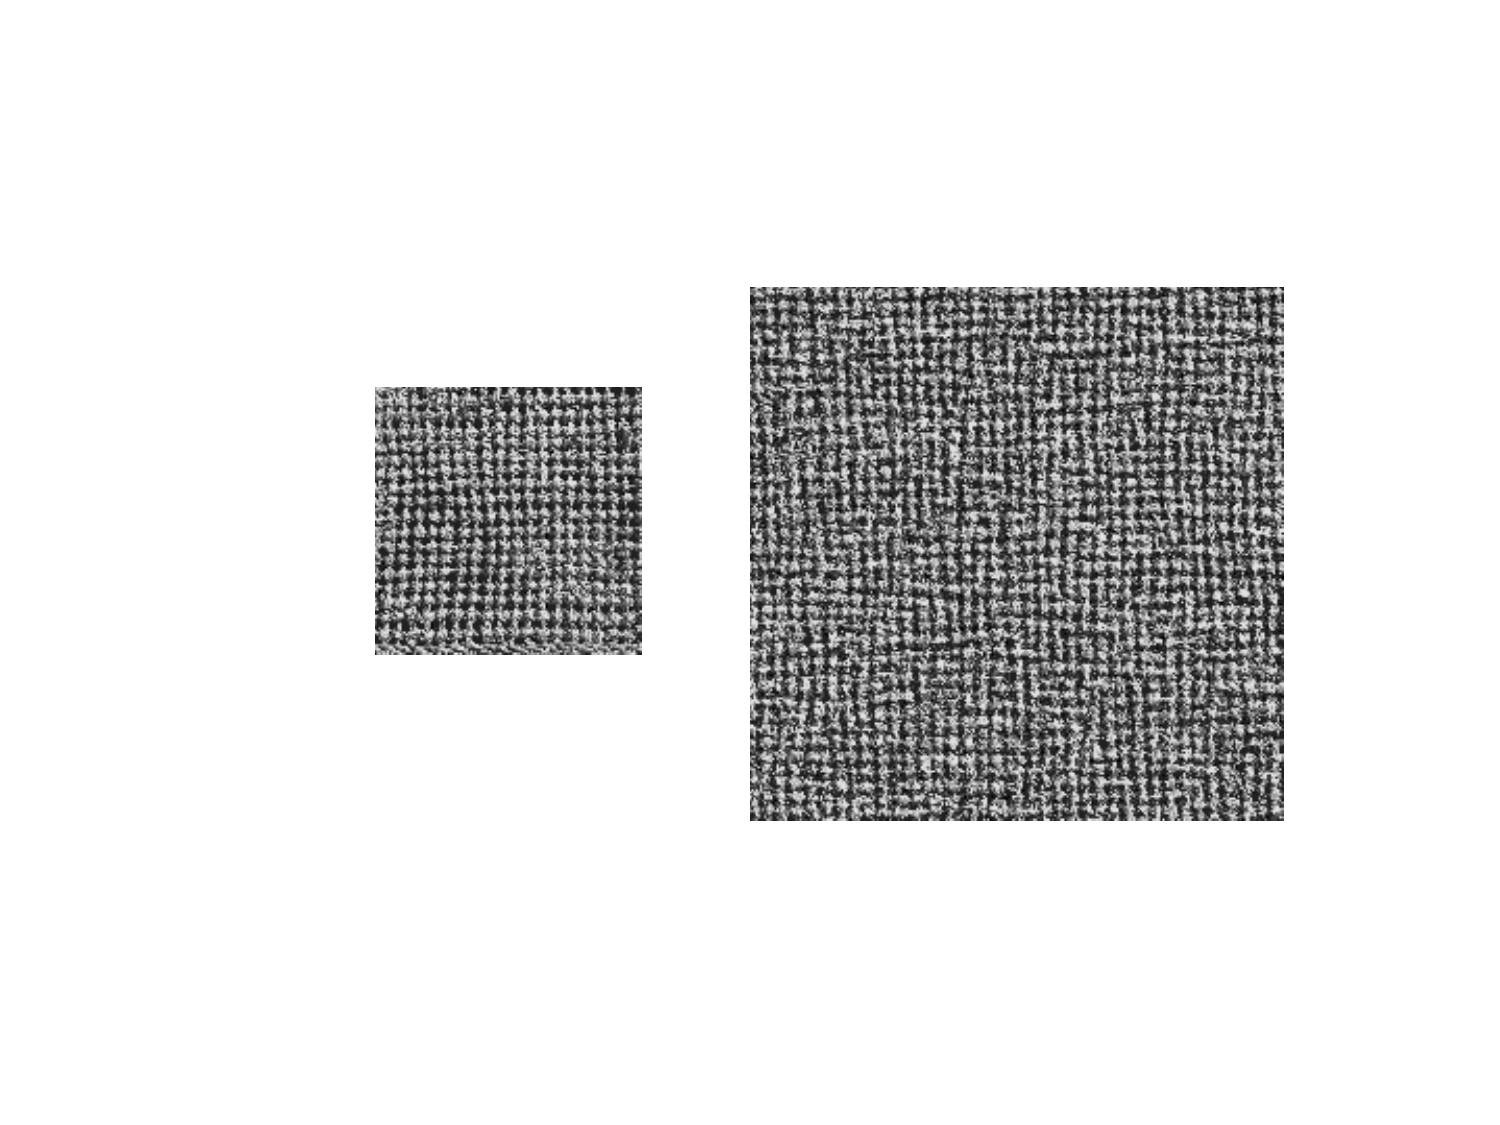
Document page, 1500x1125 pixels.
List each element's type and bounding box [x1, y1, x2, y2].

picture [374, 387, 642, 655]
picture [749, 287, 1284, 822]
